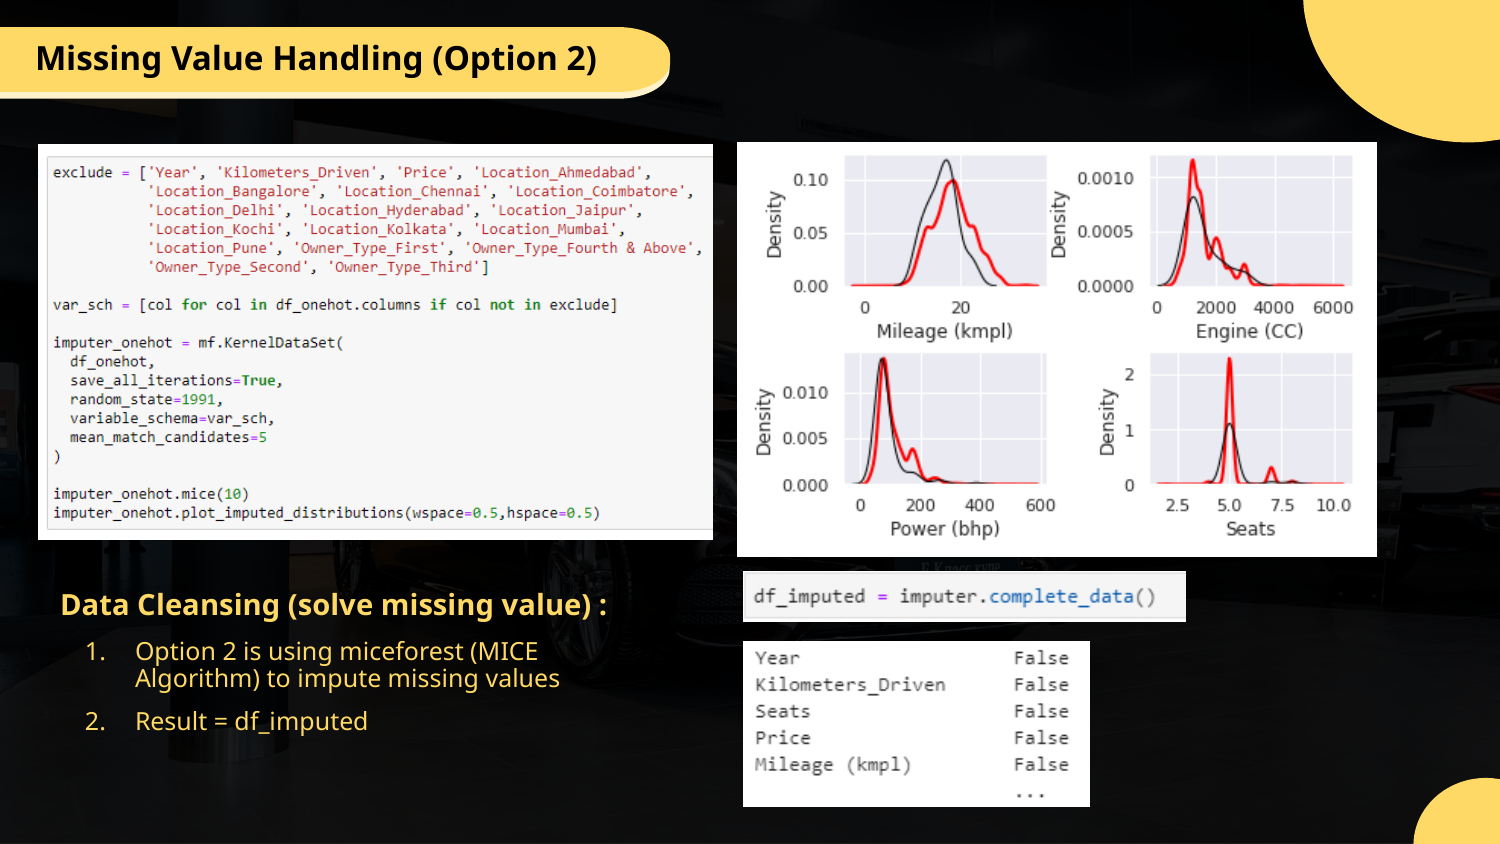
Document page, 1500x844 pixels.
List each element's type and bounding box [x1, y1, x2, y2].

text_box [0, 26, 671, 100]
picture [0, 0, 1500, 843]
